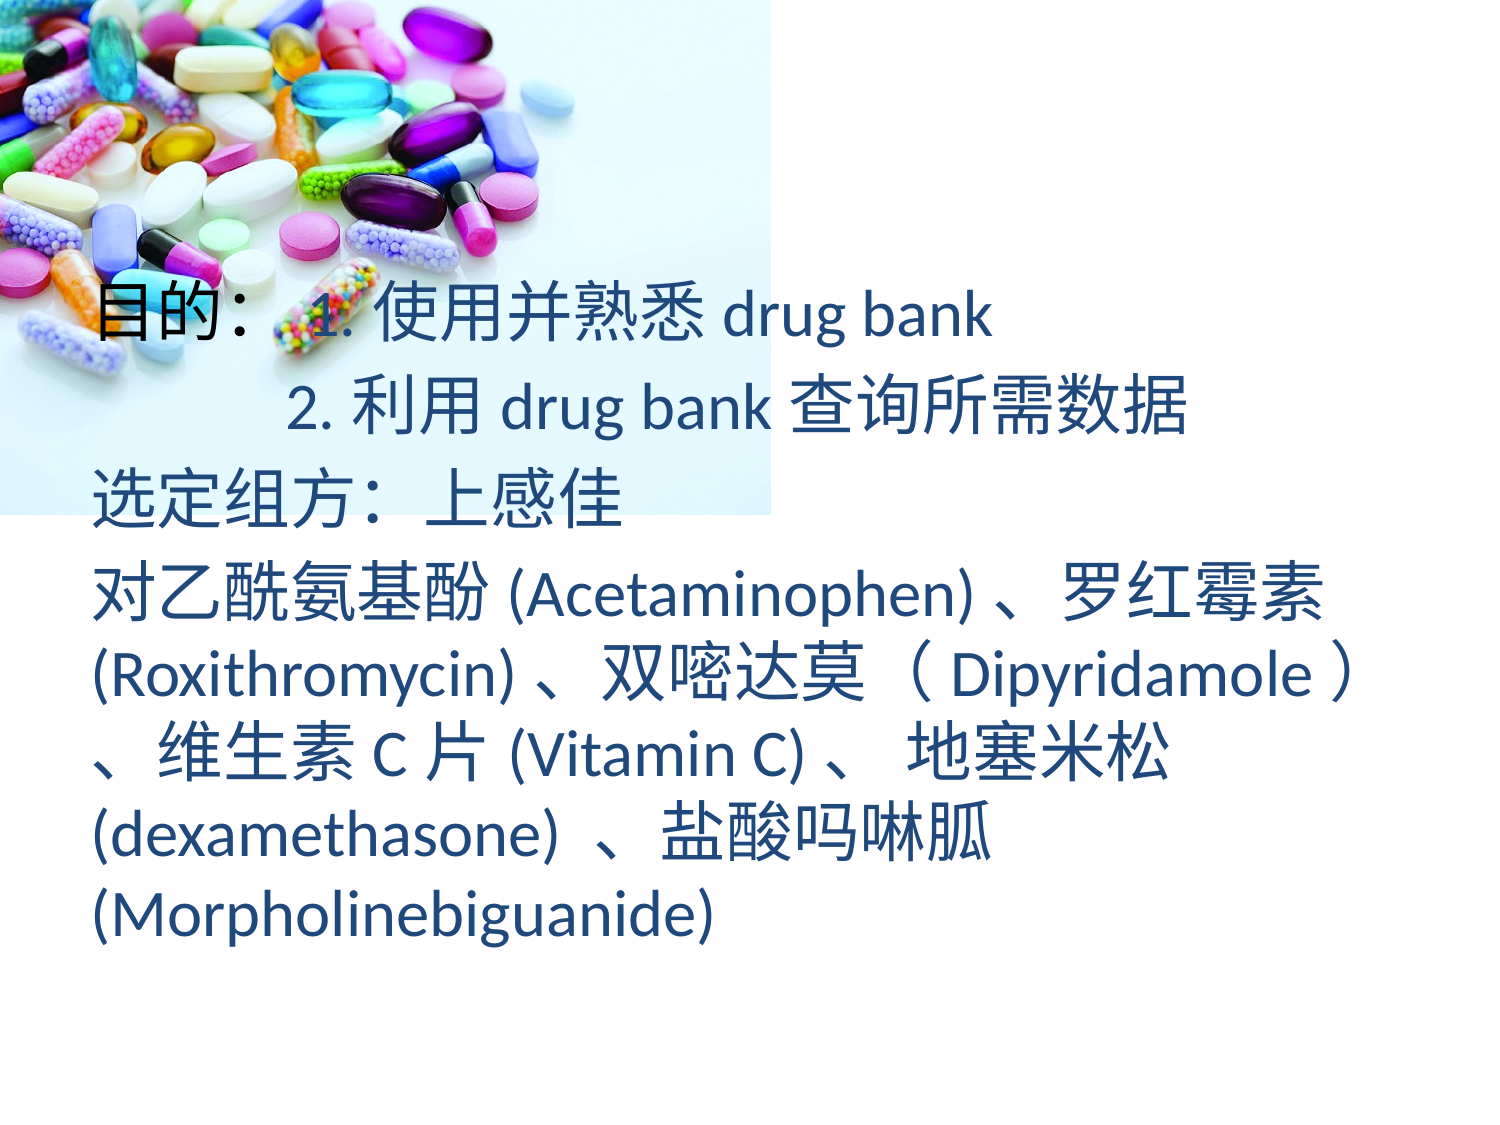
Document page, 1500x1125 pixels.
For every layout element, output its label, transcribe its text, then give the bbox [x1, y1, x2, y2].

list 目的：1.使用并熟悉drug bank 2.利用drug bank查询所需数据 选定组方：上感佳 对乙酰氨基酚(Acetaminophen)、罗红霉素(Roxithromycin)、双嘧达莫（Dipyridamole） 、维生素C片(Vitamin C)、 地塞米松(dexamethasone) 、盐酸吗啉胍(Morpholinebiguanide) [75, 262, 1425, 1005]
picture [0, 0, 772, 515]
